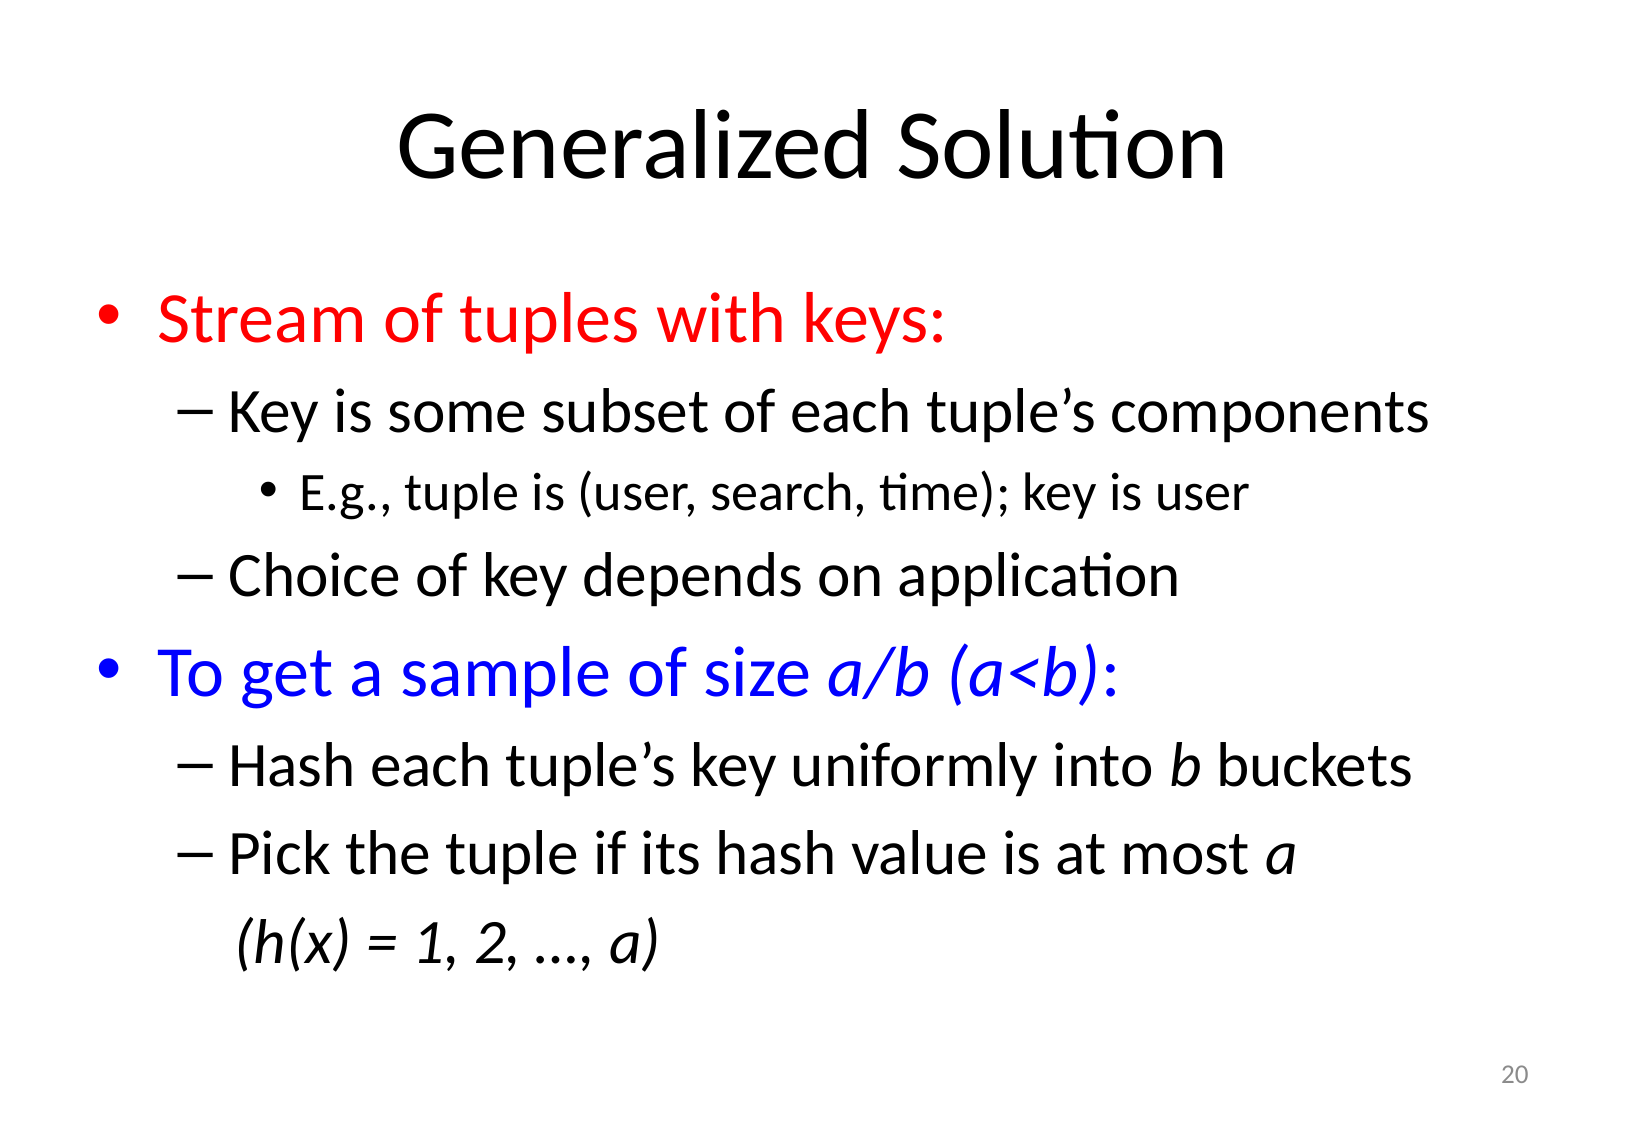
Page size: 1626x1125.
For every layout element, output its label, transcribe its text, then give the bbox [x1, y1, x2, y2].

list Stream of tuples with keys: Key is some subset of each tuple’s components E.g., tuple is (user, search, time); key is user Choice of key depends on application To get a sample of size a/b (a<b): Hash each tuple’s key uniformly into b buckets Pick the tuple if its hash value is at most a (h(x) = 1, 2, …, a) [81, 262, 1544, 1005]
slide_number 20 [1164, 1042, 1544, 1103]
title Generalized Solution [81, 45, 1544, 233]
